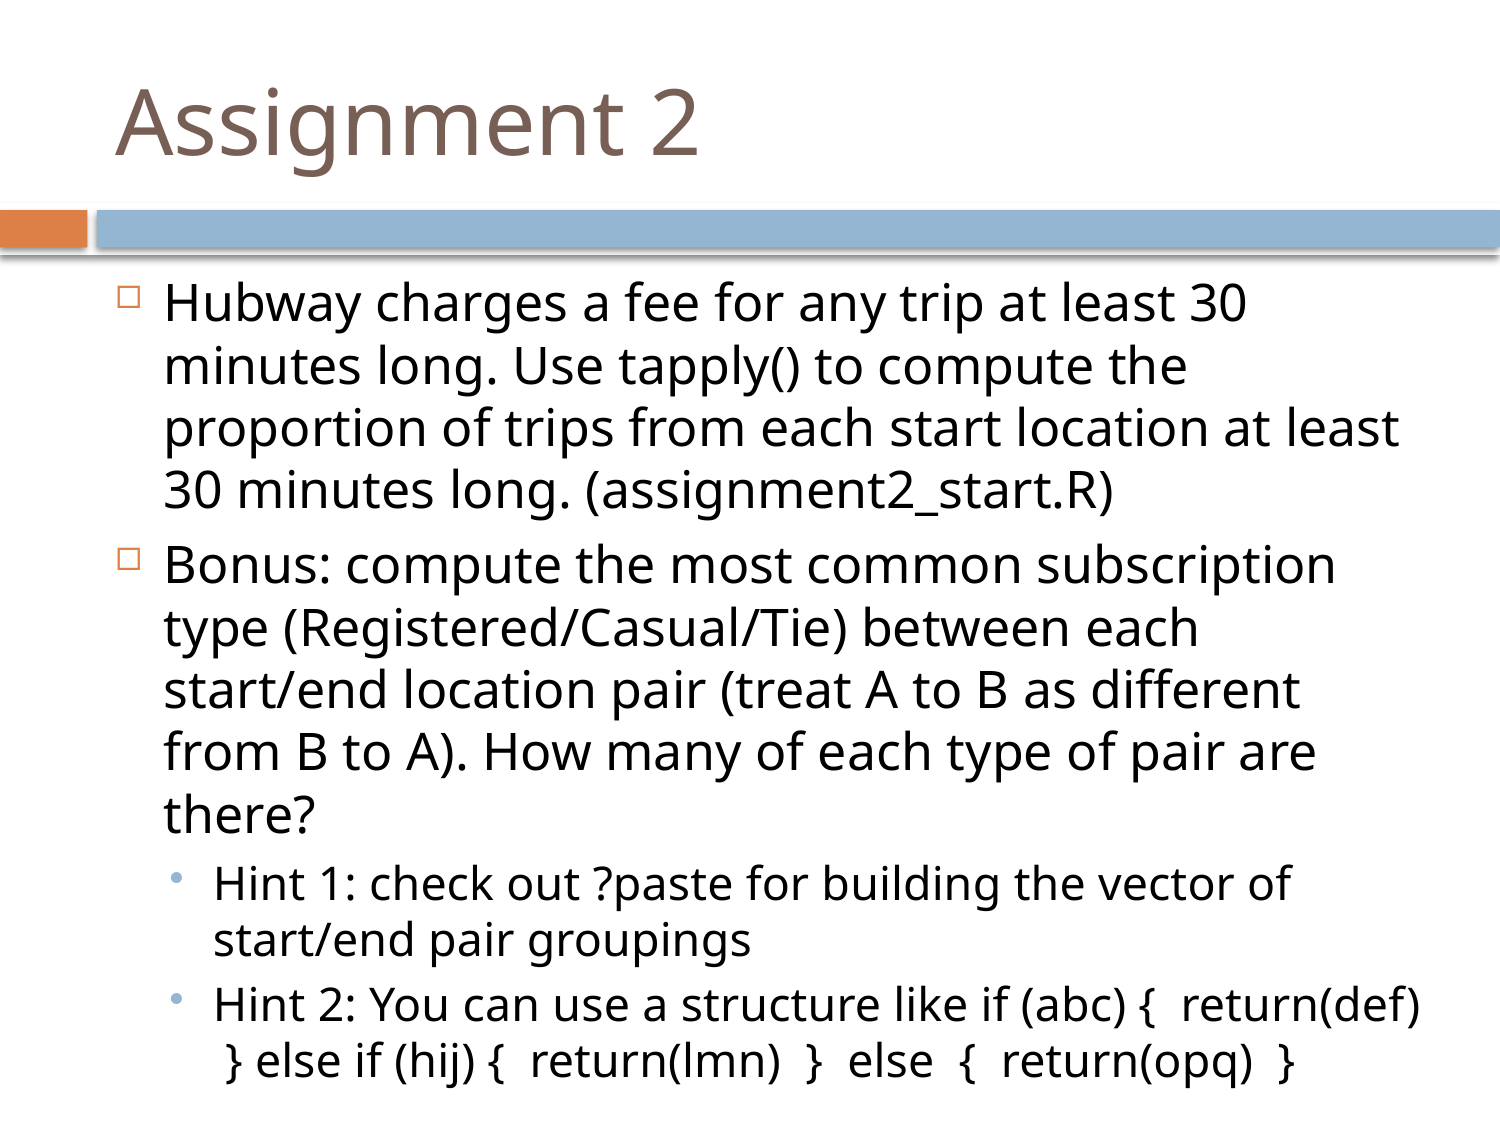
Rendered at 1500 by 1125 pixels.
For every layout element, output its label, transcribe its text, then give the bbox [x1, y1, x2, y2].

list Hubway charges a fee for any trip at least 30 minutes long. Use tapply() to compute the proportion of trips from each start location at least 30 minutes long. (assignment2_start.R) Bonus: compute the most common subscription type (Registered/Casual/Tie) between each start/end location pair (treat A to B as different from B to A). How many of each type of pair are there? Hint 1: check out ?paste for building the vector of start/end pair groupings Hint 2: You can use a structure like if (abc) { return(def) } else if (hij) { return(lmn) } else { return(opq) } [100, 262, 1438, 1125]
title Assignment 2 [100, 37, 1438, 200]
